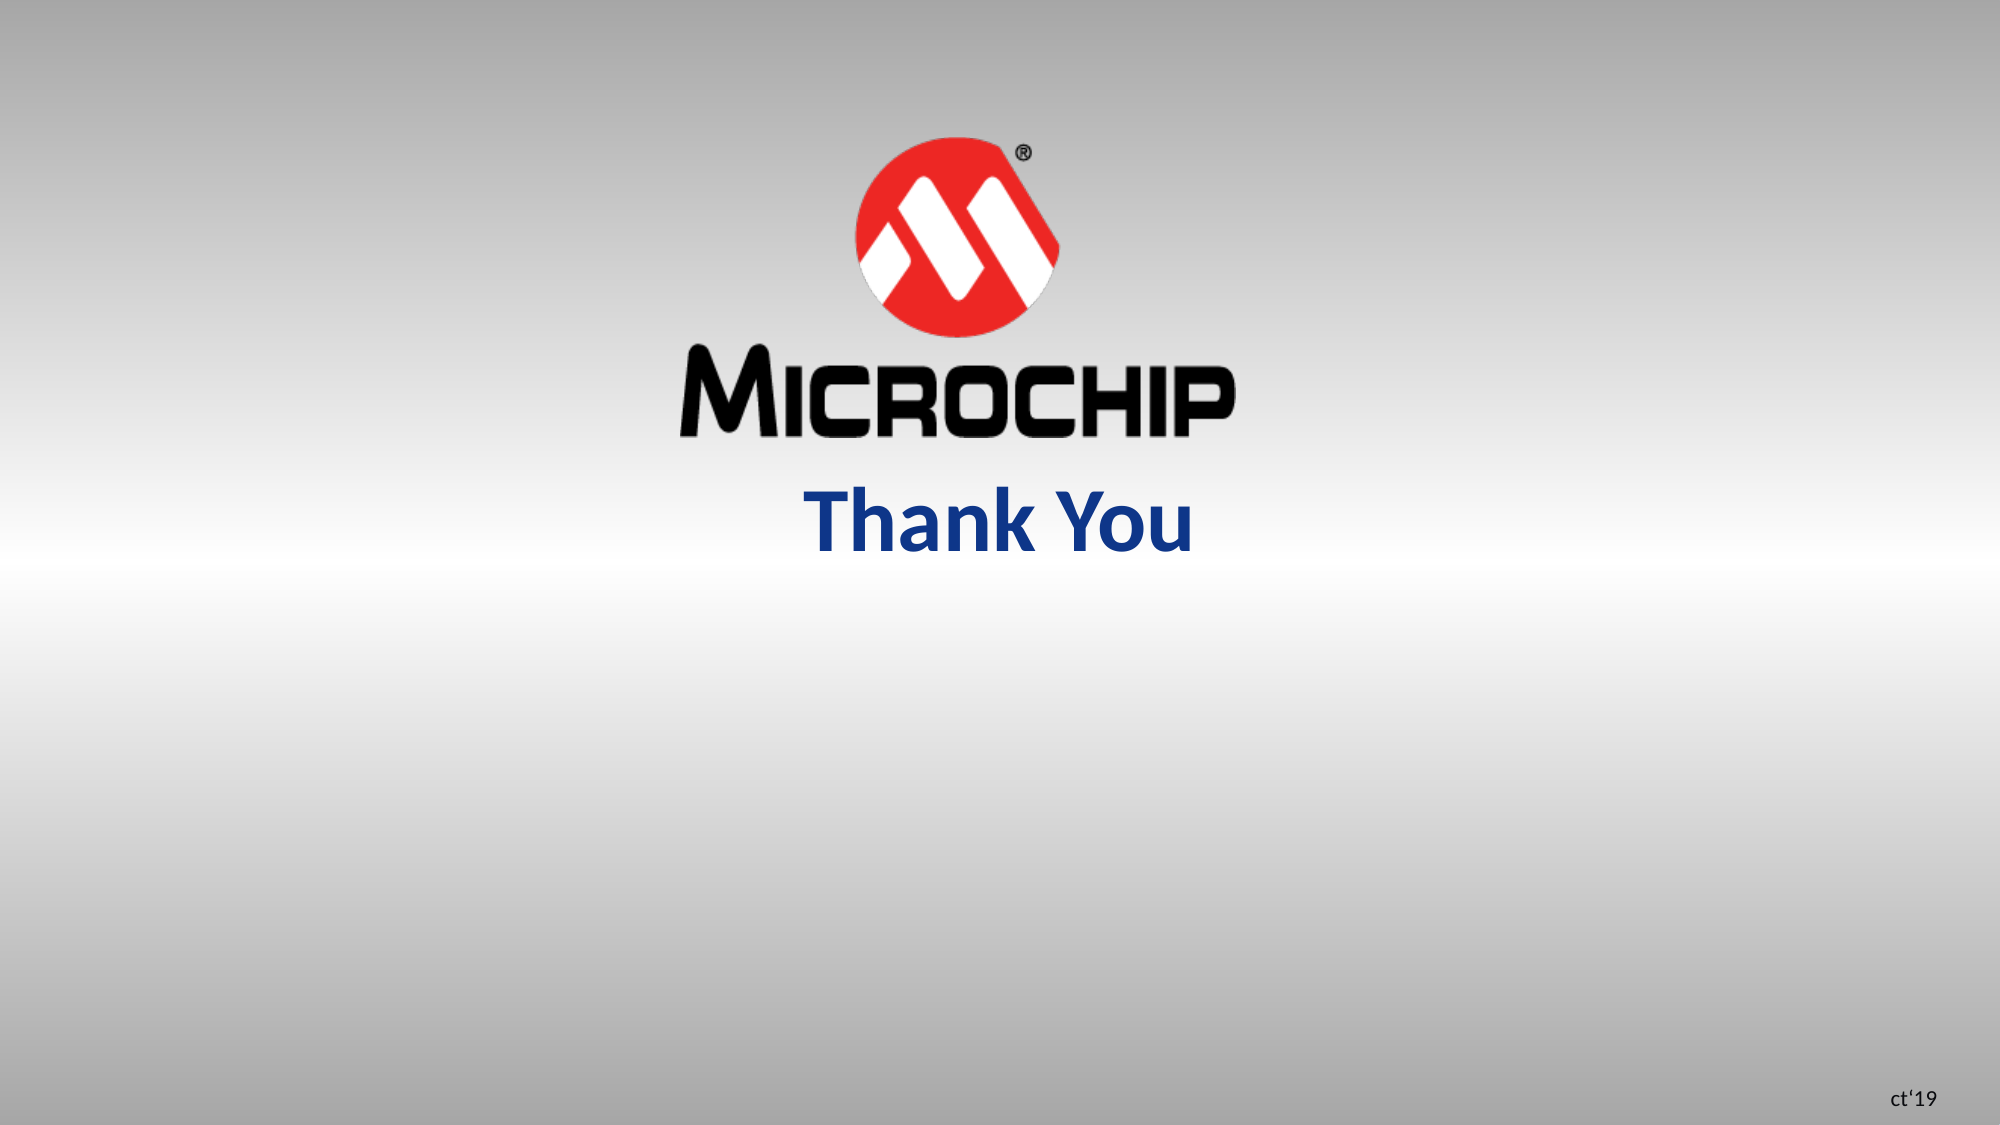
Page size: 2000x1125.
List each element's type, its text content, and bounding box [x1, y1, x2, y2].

title Thank You [149, 449, 1850, 691]
picture [680, 137, 1236, 438]
